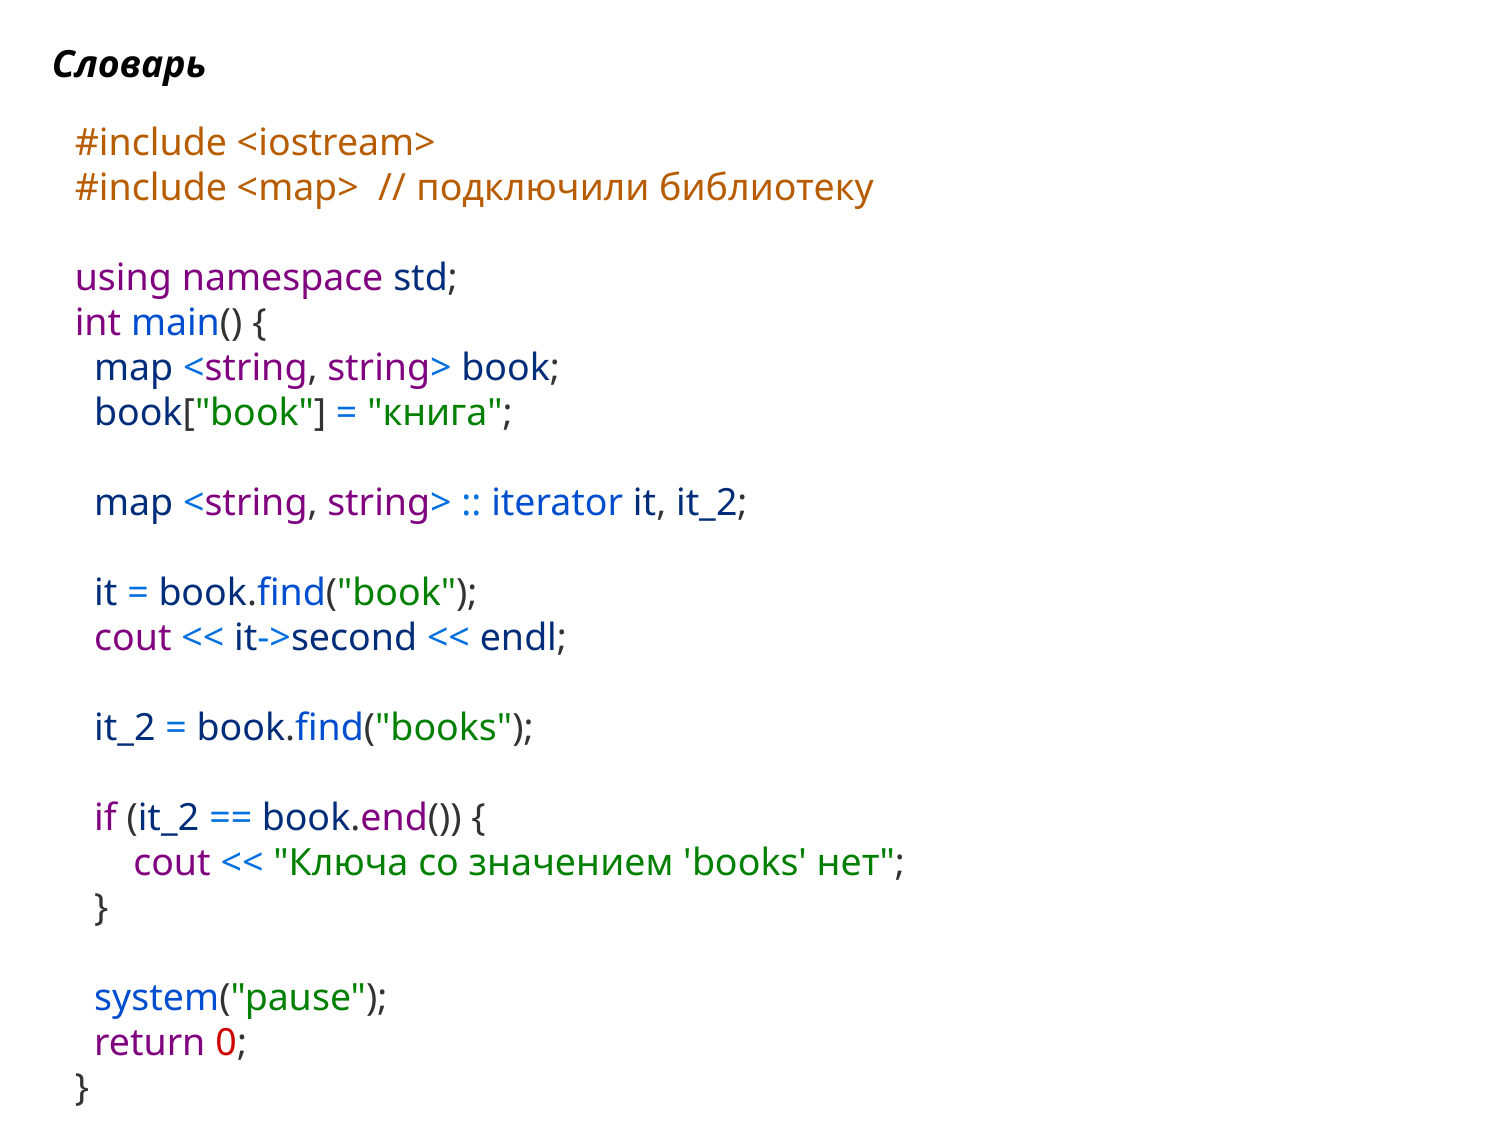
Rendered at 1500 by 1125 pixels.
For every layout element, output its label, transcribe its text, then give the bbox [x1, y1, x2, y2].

text_box #include <iostream> #include <map> // подключили библиотеку using namespace std; int main() { map <string, string> book; book["book"] = "книга"; map <string, string> :: iterator it, it_2; it = book.find("book"); cout << it->second << endl; it_2 = book.find("books"); if (it_2 == book.end()) { cout << "Ключа со значением 'books' нет"; } system("pause"); return 0; } [60, 110, 1412, 1115]
text_box Словарь [37, 32, 988, 93]
